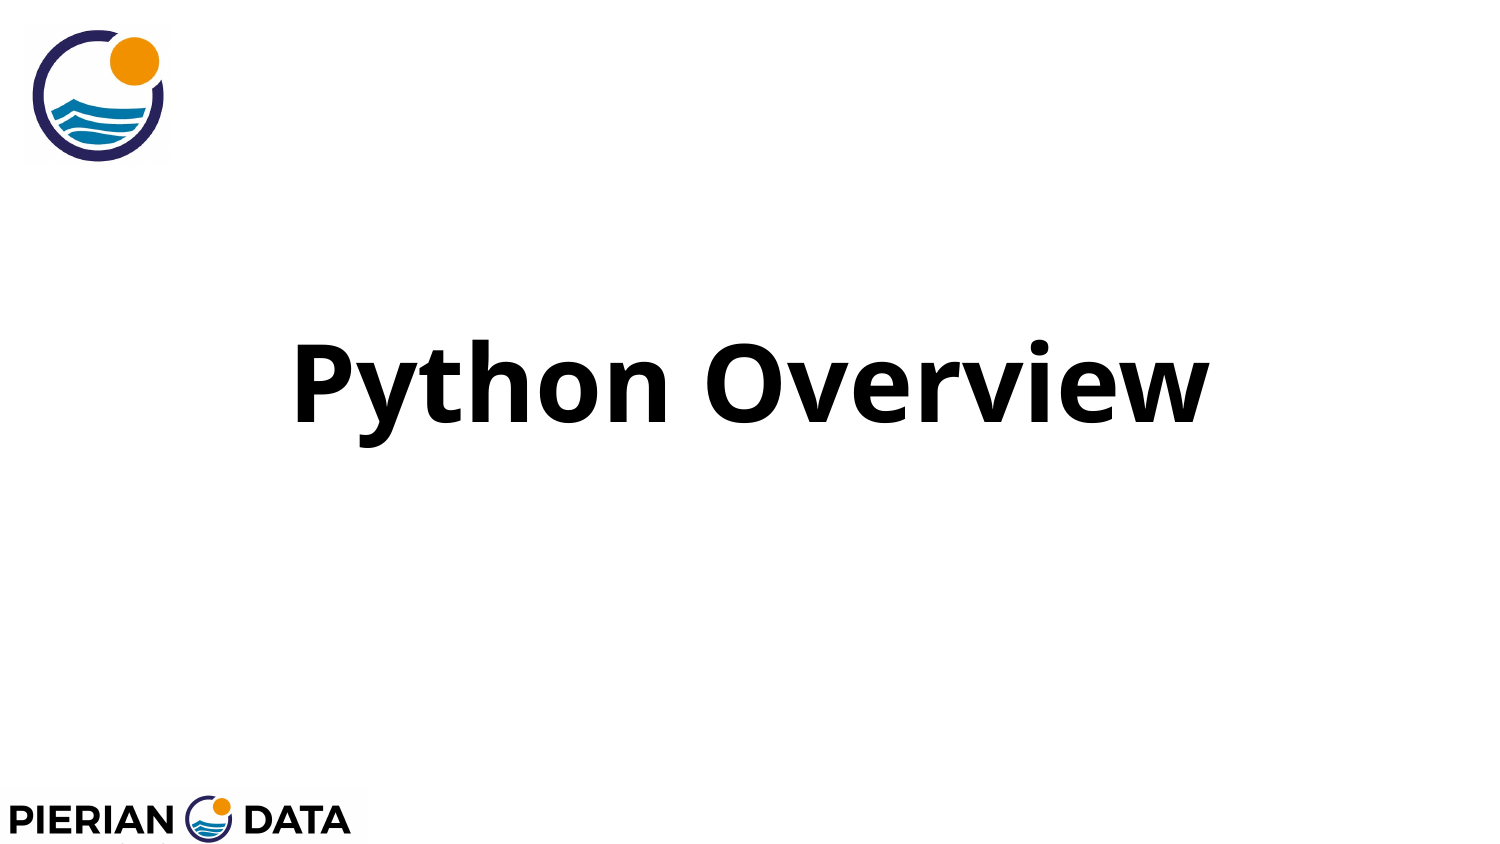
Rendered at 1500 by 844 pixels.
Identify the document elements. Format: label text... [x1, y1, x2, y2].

title Python Overview [51, 122, 1449, 459]
picture [0, 787, 368, 844]
picture [24, 24, 172, 167]
